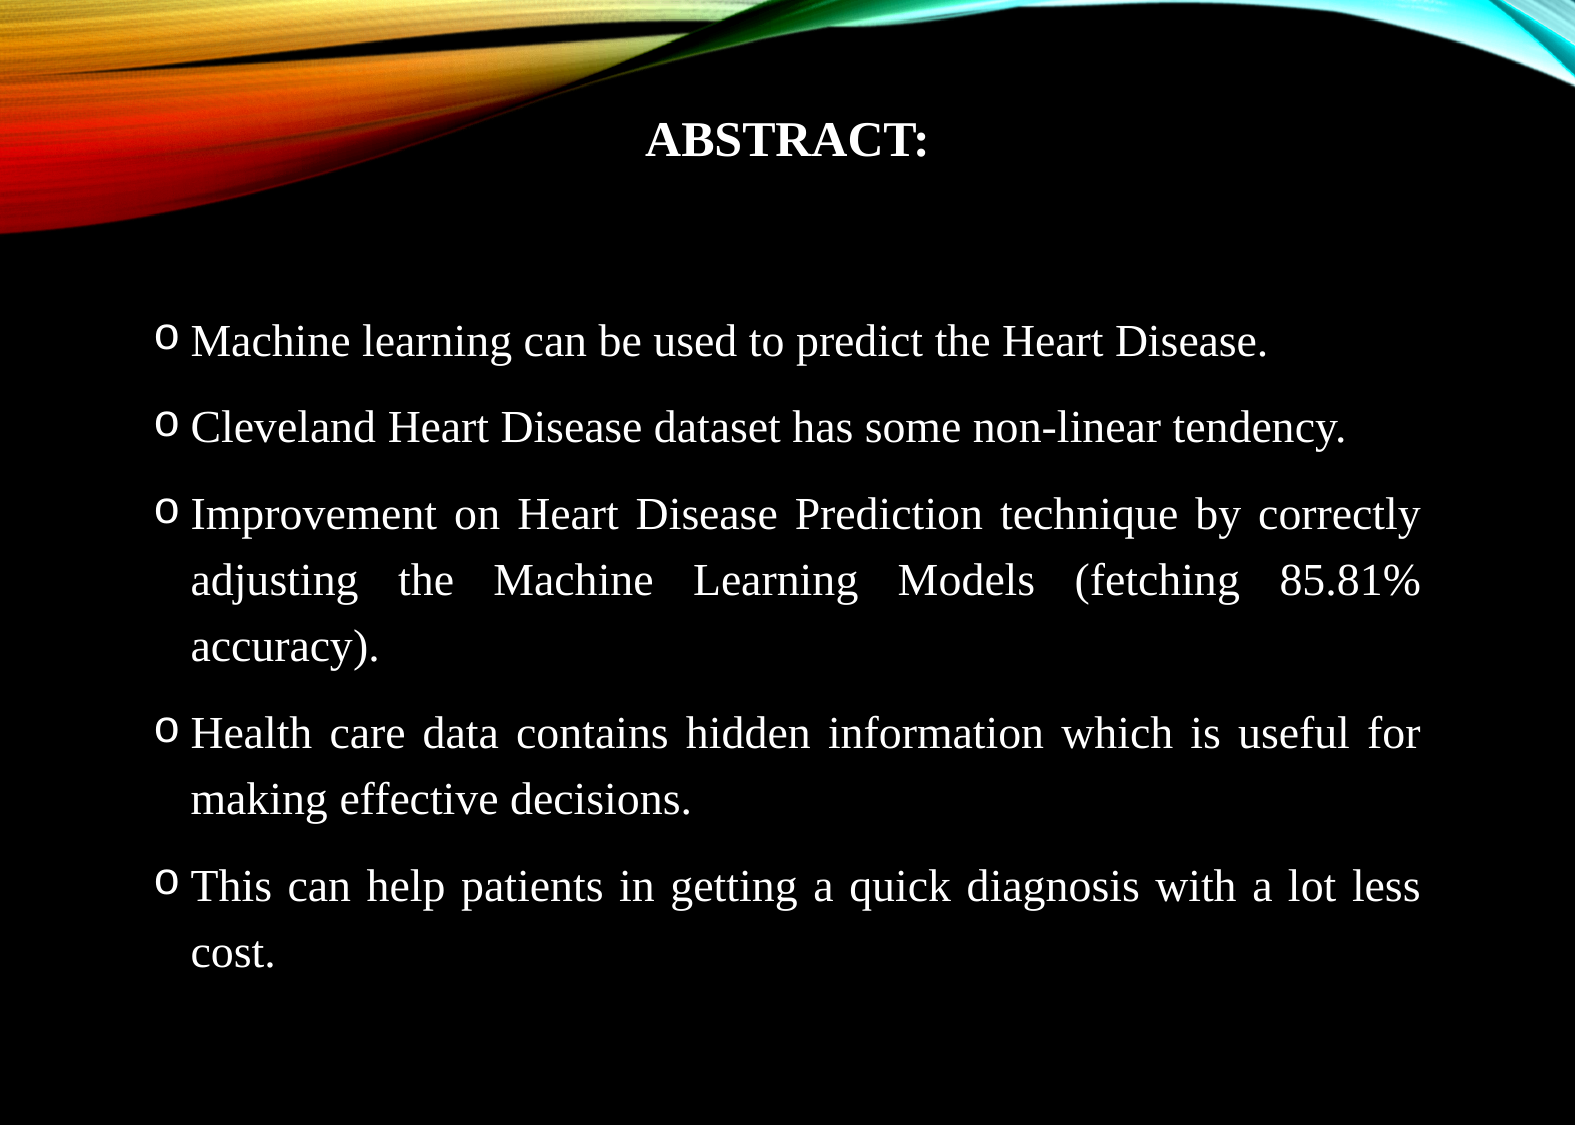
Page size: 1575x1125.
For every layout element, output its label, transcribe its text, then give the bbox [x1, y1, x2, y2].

list Machine learning can be used to predict the Heart Disease. Cleveland Heart Disease dataset has some non-linear tendency. Improvement on Heart Disease Prediction technique by correctly adjusting the Machine Learning Models (fetching 85.81% accuracy). Health care data contains hidden information which is useful for making effective decisions. This can help patients in getting a quick diagnosis with a lot less cost. [138, 221, 1437, 1012]
title ABSTRACT: [108, 58, 1467, 222]
picture [0, 0, 1575, 237]
